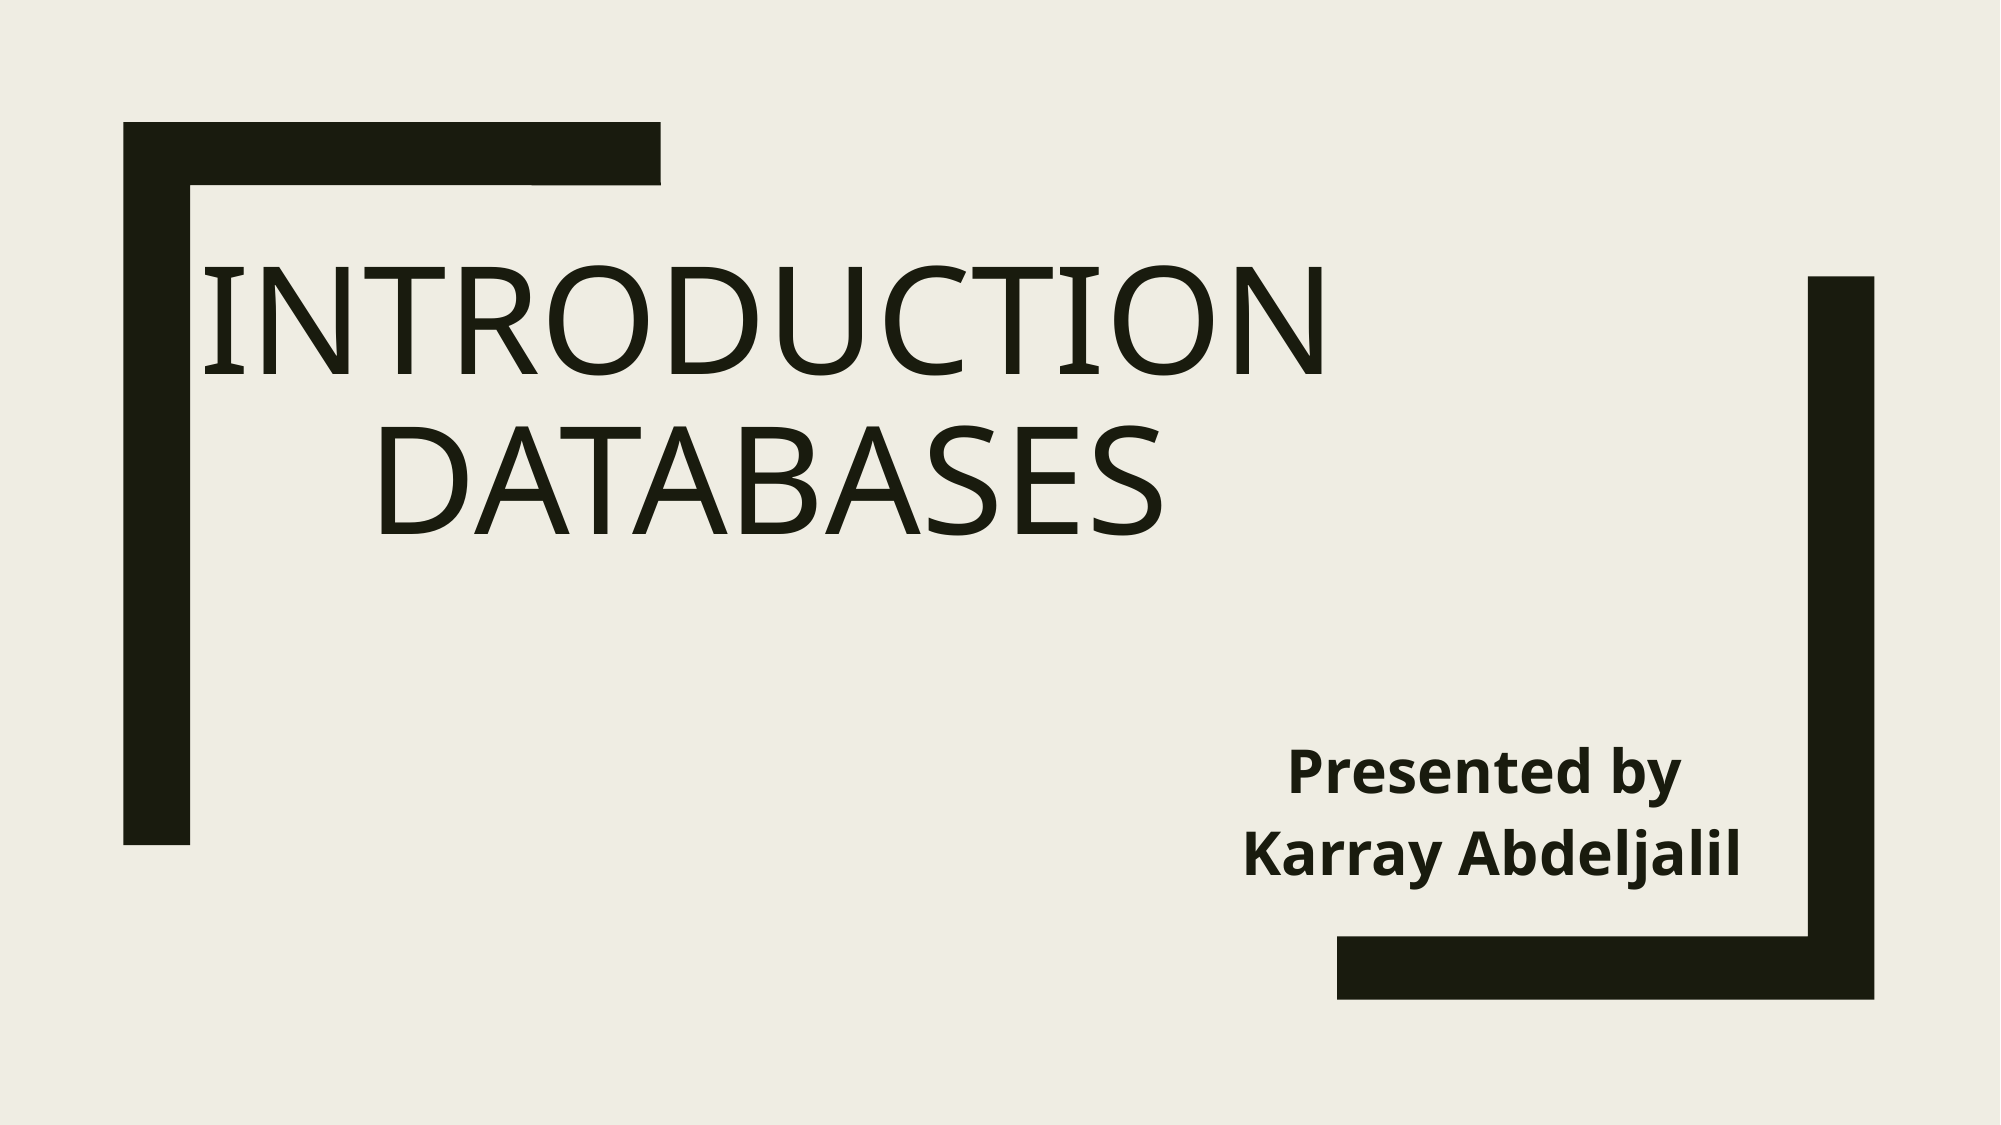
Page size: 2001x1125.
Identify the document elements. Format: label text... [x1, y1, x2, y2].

title Introduction Databases [82, 230, 1455, 575]
subtitle Presented by Karray Abdeljalil [931, 716, 2000, 895]
